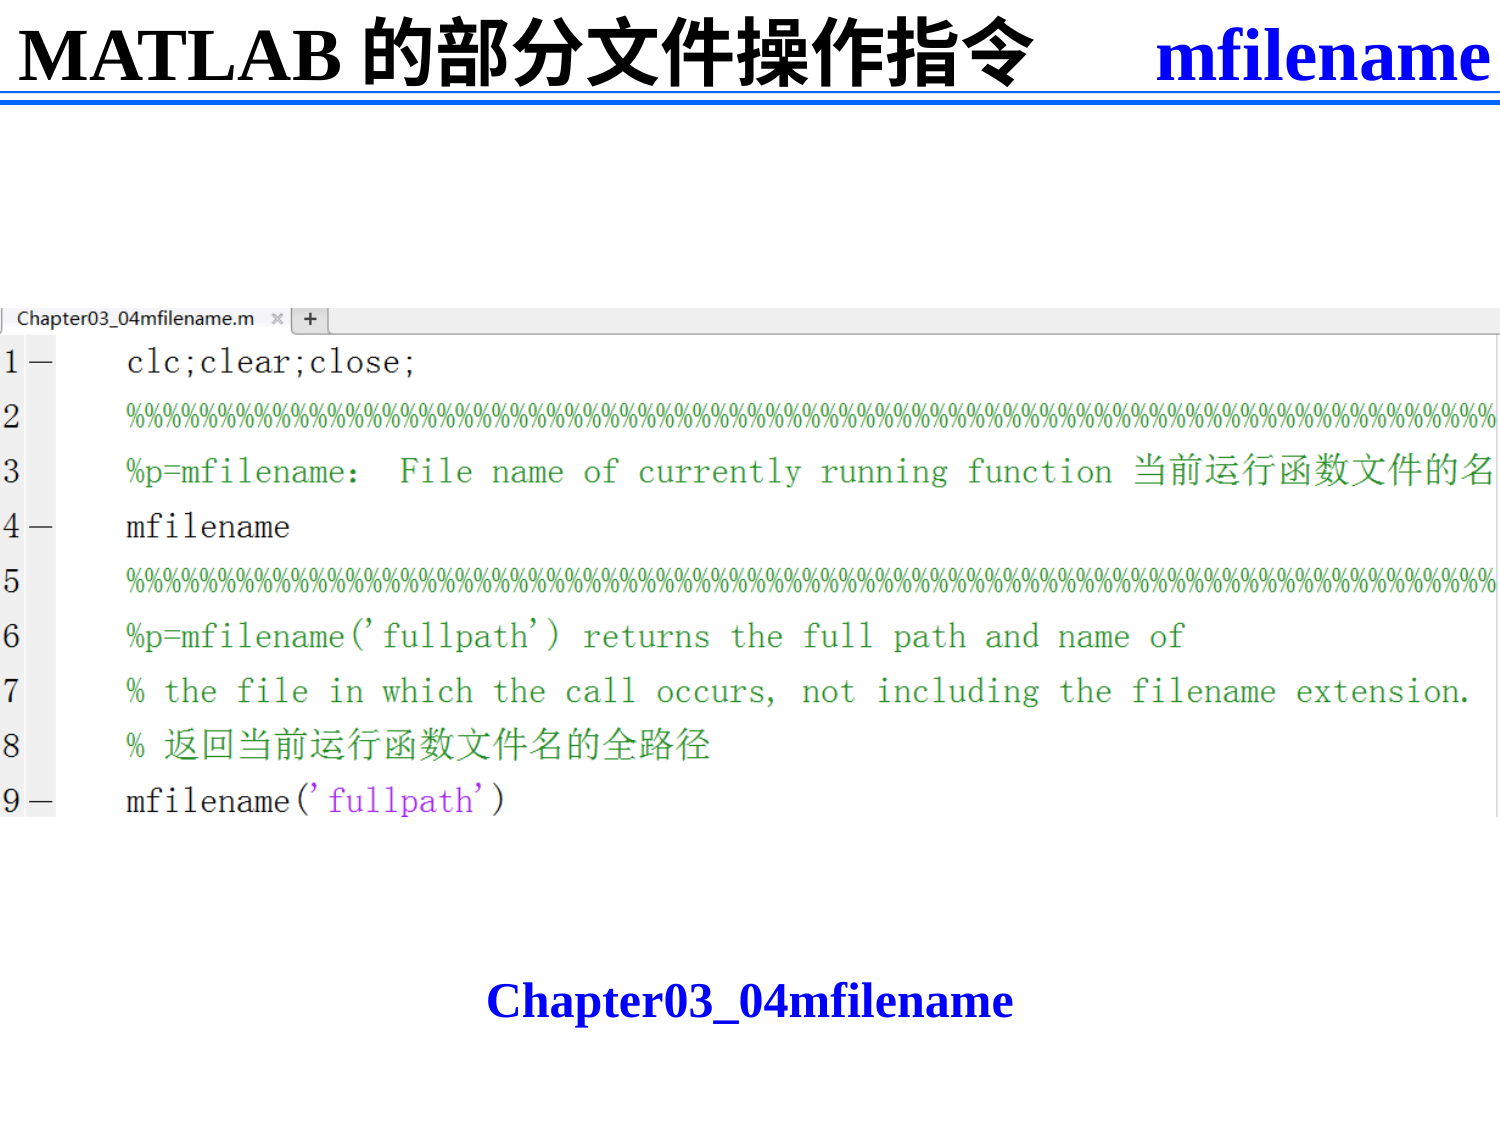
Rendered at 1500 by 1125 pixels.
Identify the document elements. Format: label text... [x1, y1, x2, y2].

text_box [0, 91, 1500, 103]
text_box MATLAB的部分文件操作指令 mfilename [0, 5, 1500, 91]
picture [0, 308, 1500, 817]
text_box Chapter03_04mfilename [0, 967, 1500, 1028]
